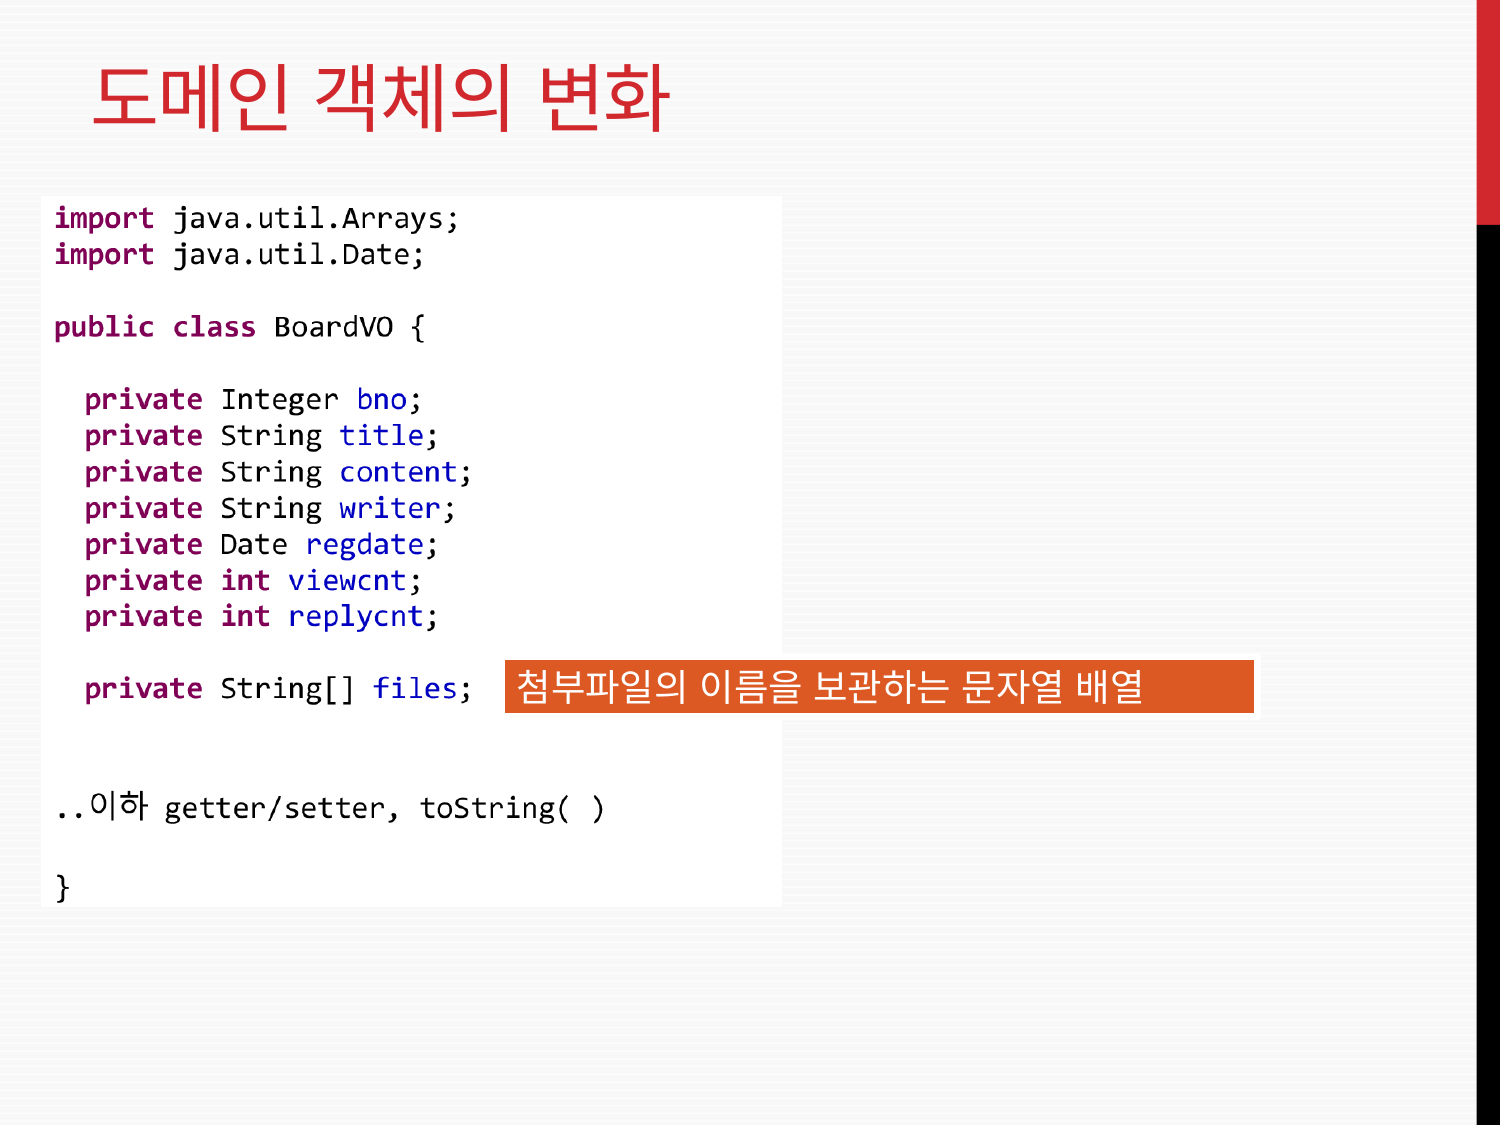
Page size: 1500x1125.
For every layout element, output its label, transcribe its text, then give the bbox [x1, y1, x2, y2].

title 도메인 객체의 변화 [75, 25, 1329, 149]
picture [40, 195, 782, 908]
text_box 첨부파일의 이름을 보관하는 문자열 배열 [791, 654, 1261, 720]
